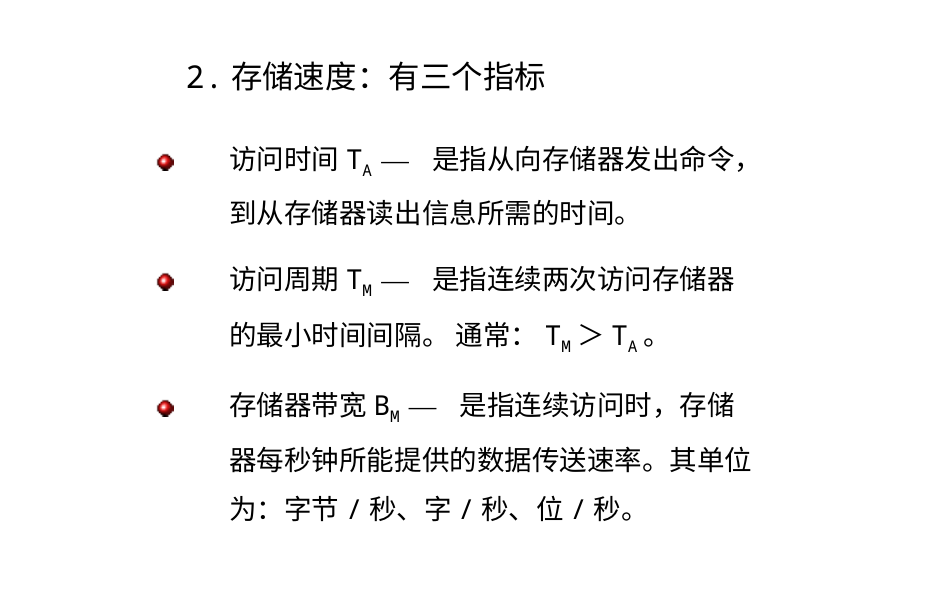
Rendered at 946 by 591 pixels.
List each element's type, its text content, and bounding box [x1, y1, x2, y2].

picture [154, 397, 174, 417]
picture [154, 151, 174, 171]
text_box 2.存储速度：有三个指标 [151, 49, 607, 98]
text_box 访问时间TA — 是指从向存储器发出命令，到从存储器读出信息所需的时间。 访问周期TM — 是指连续两次访问存储器的最小时间间隔。 通常：TM＞TA。 存储器带宽BM — 是指连续访问时，存储器每秒钟所能提供的数据传送速率。其单位为：字节/秒、字/秒、位/秒。 [139, 115, 773, 533]
picture [154, 270, 174, 291]
